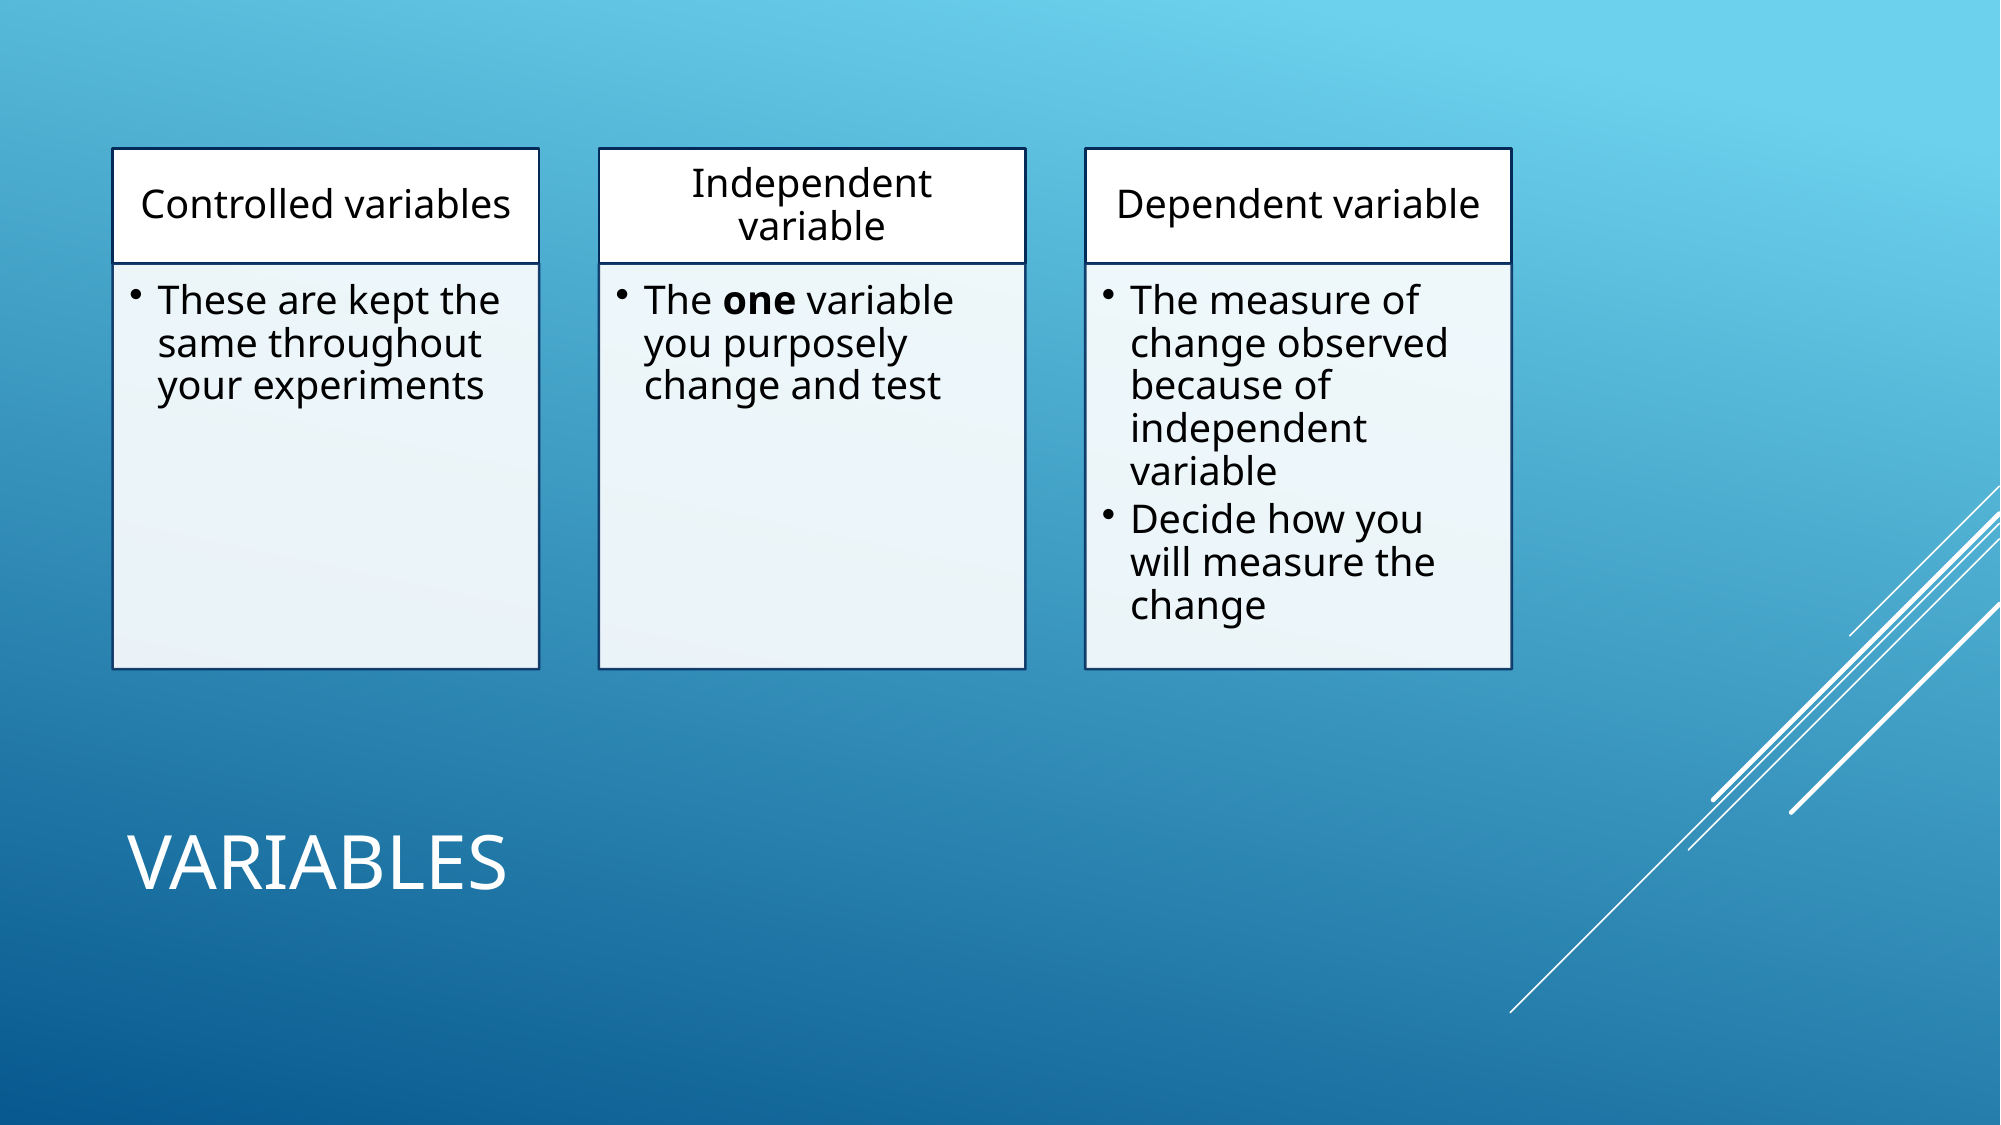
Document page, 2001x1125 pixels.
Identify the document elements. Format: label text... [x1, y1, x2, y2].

title Variables [112, 736, 1513, 984]
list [111, 112, 1513, 706]
